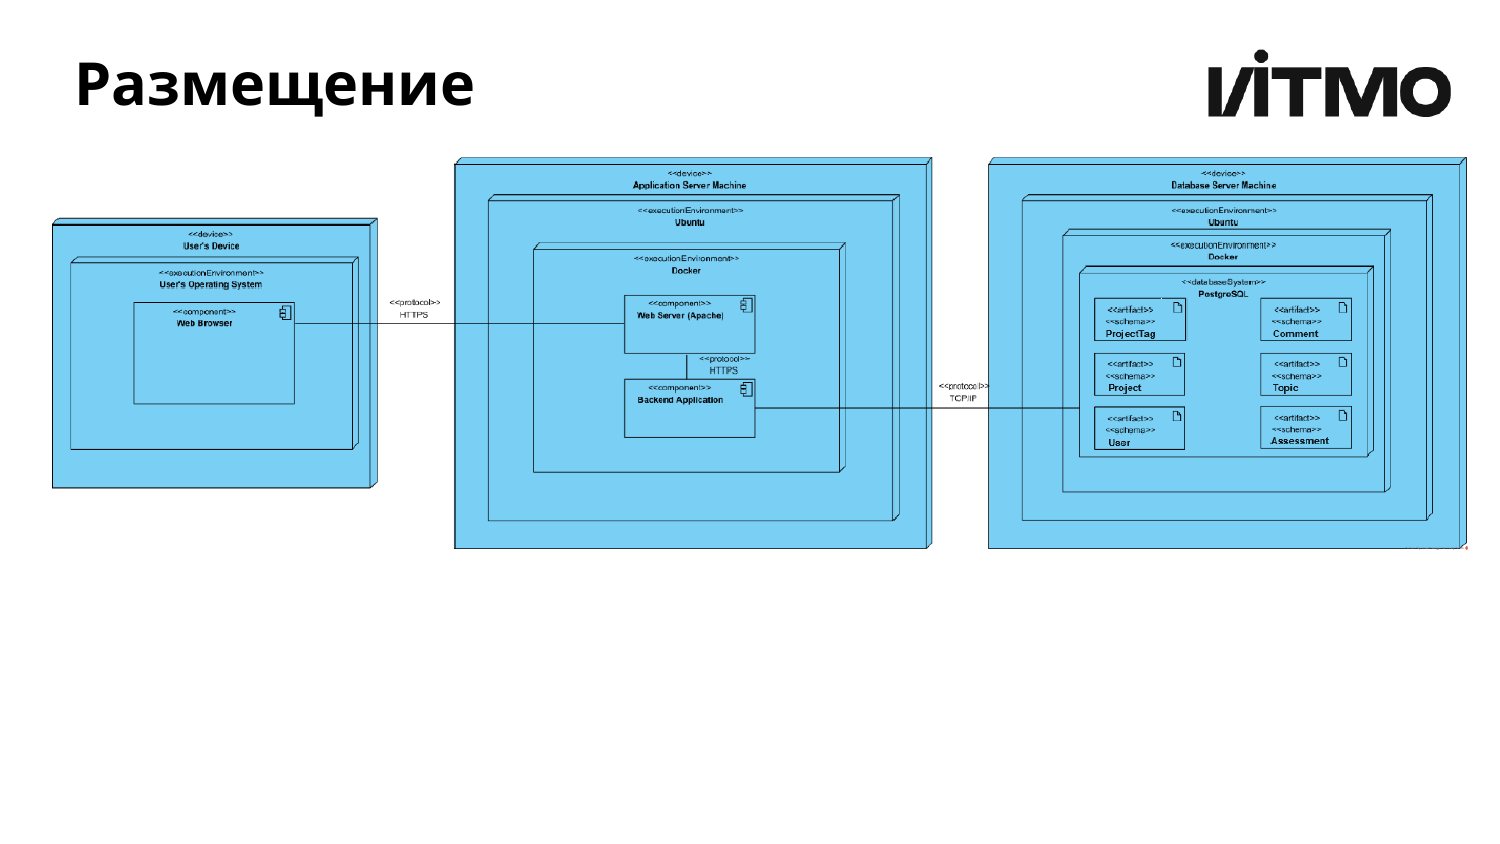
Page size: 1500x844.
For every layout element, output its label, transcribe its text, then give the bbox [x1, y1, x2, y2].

picture [0, 0, 1500, 844]
title Размещение [59, 38, 1092, 126]
